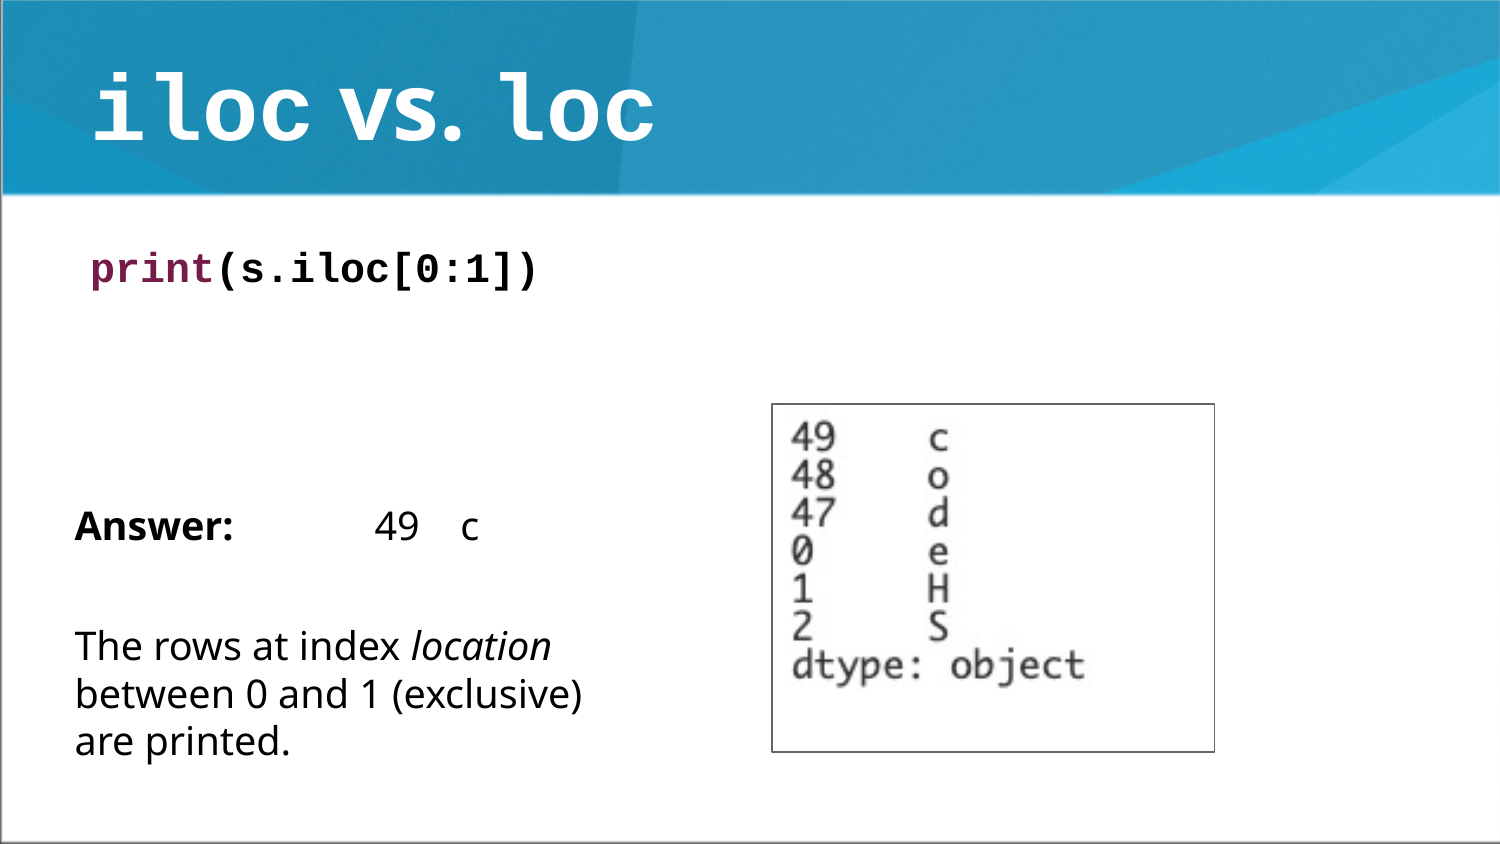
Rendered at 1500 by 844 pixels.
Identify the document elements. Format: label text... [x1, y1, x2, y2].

title iloc vs. loc [75, 33, 1425, 175]
picture [0, 0, 1500, 844]
text_box Answer: 49 c The rows at index location between 0 and 1 (exclusive) are printed. [59, 486, 642, 779]
text_box print(s.iloc[0:1]) [75, 225, 1448, 788]
